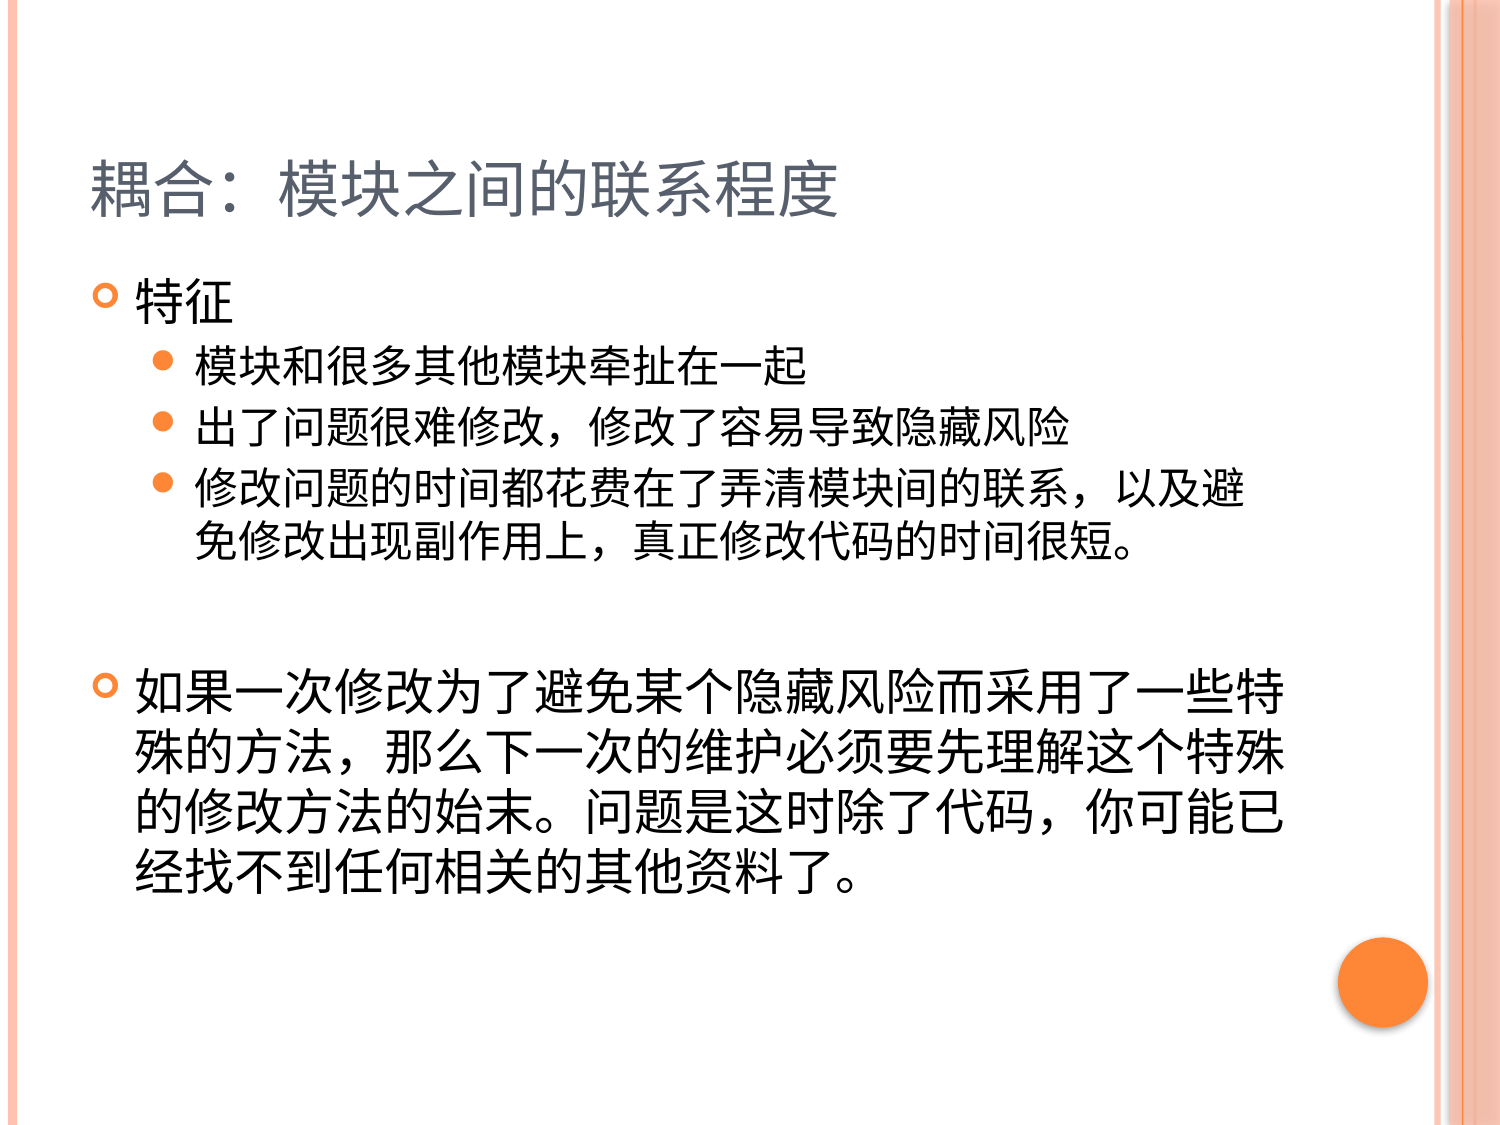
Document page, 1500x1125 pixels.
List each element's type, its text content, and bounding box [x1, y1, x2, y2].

list 特征 模块和很多其他模块牵扯在一起 出了问题很难修改，修改了容易导致隐藏风险 修改问题的时间都花费在了弄清模块间的联系，以及避免修改出现副作用上，真正修改代码的时间很短。 如果一次修改为了避免某个隐藏风险而采用了一些特殊的方法，那么下一次的维护必须要先理解这个特殊的修改方法的始末。问题是这时除了代码，你可能已经找不到任何相关的其他资料了。 [75, 262, 1300, 1062]
title 耦合：模块之间的联系程度 [75, 45, 1300, 233]
